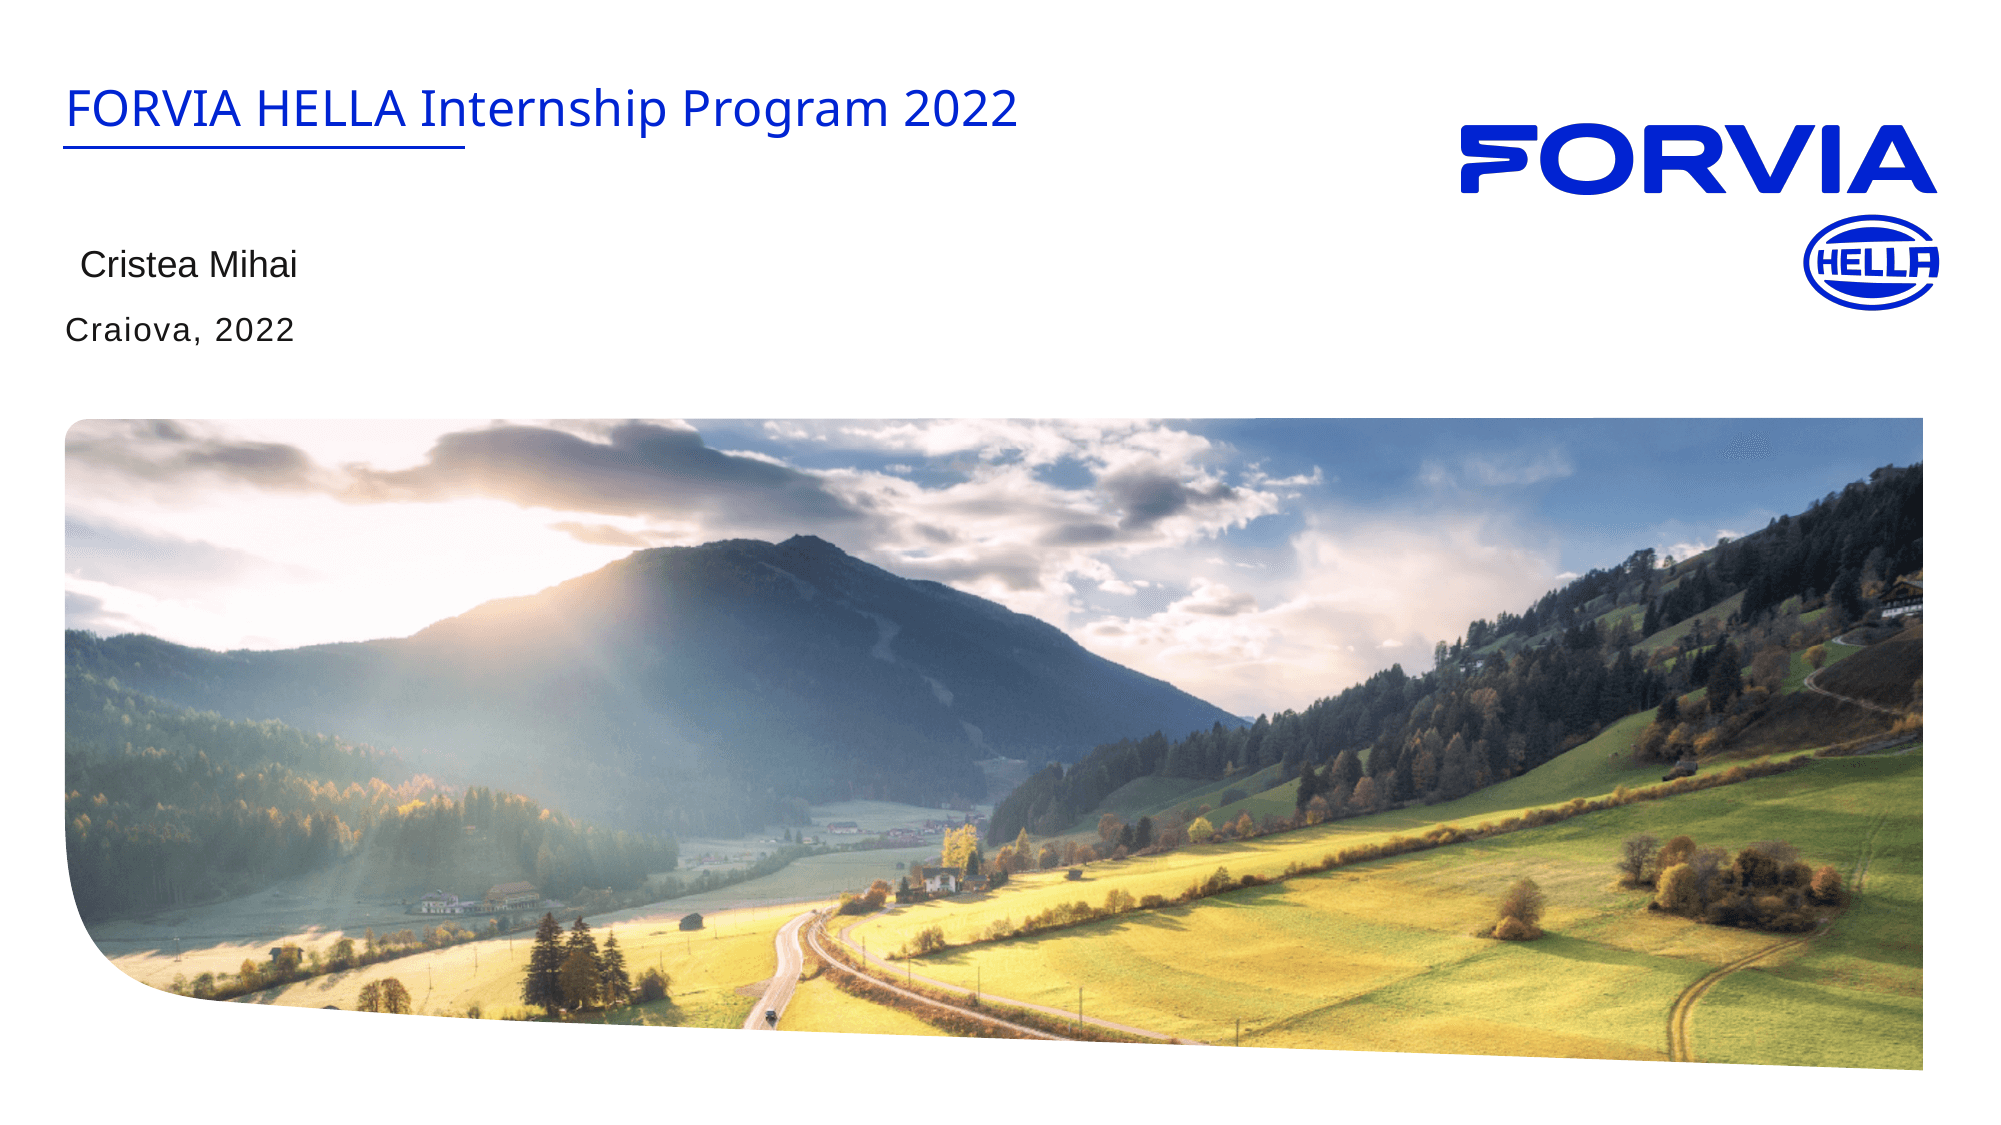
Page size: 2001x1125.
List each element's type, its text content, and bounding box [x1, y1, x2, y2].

title FORVIA HELLA Internship Program 2022 [64, 0, 1386, 148]
list Craiova, 2022 [64, 295, 1386, 360]
picture [64, 417, 1923, 1071]
picture [1393, 57, 2001, 344]
text_box Cristea Mihai [64, 232, 326, 292]
